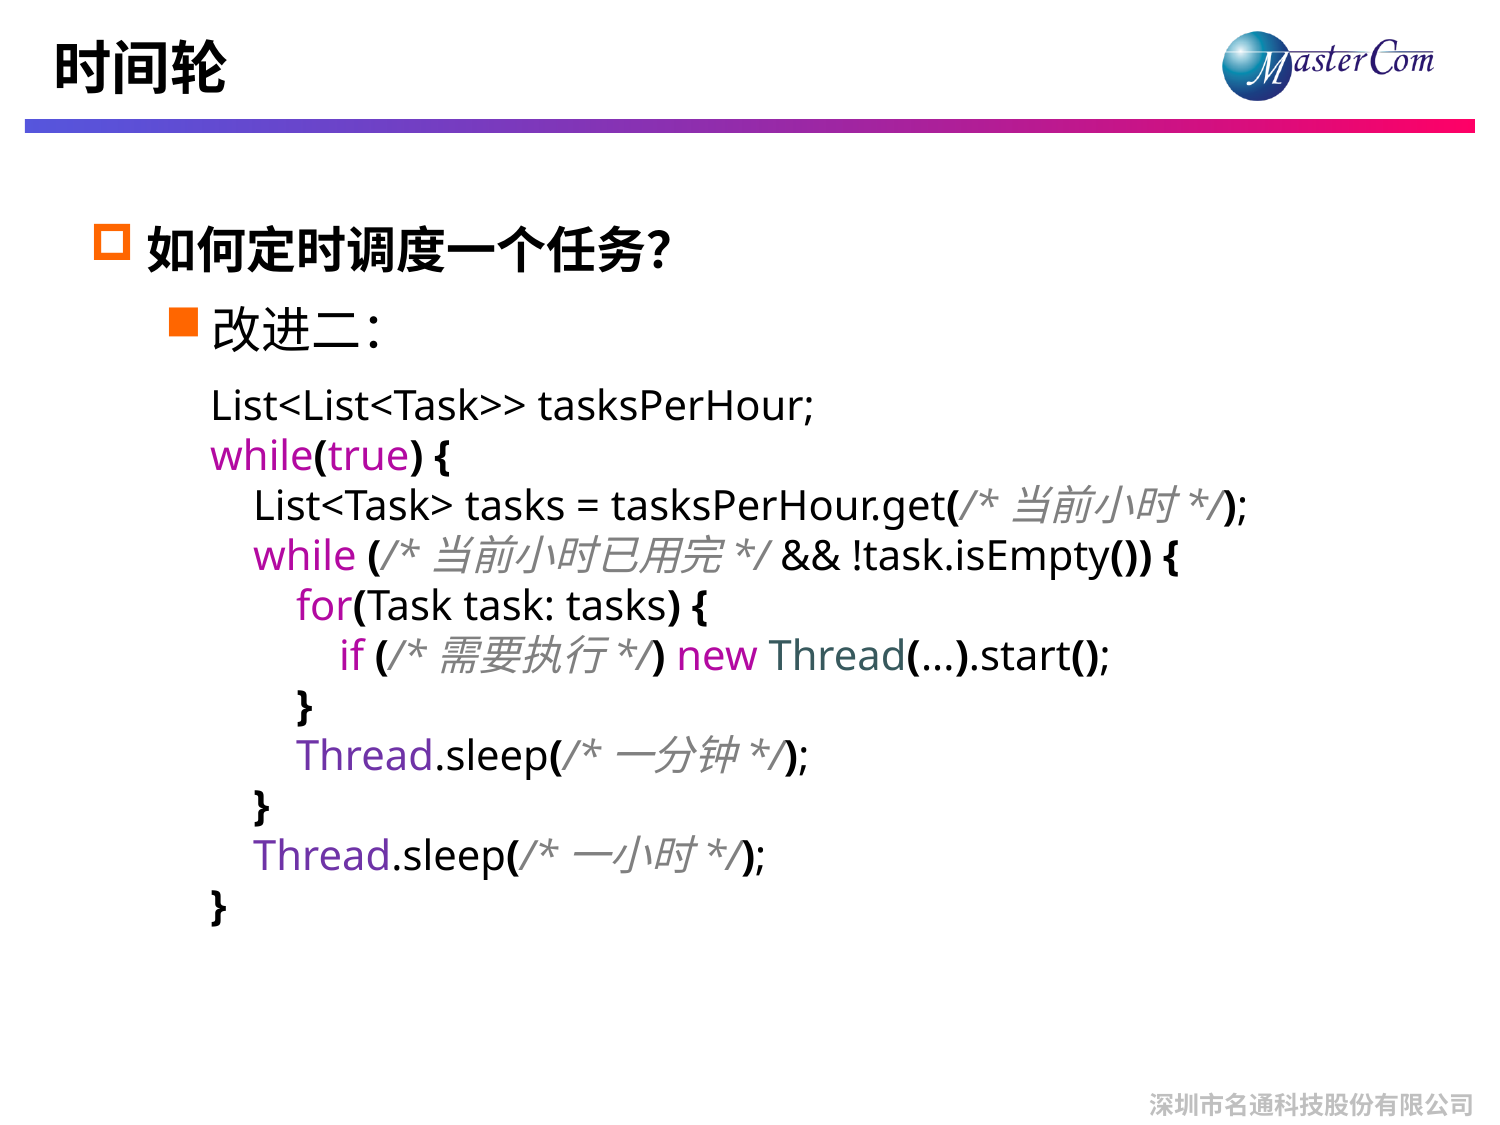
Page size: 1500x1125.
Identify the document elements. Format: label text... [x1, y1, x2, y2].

text_box List<List<Task>> tasksPerHour; while(true) { List<Task> tasks = tasksPerHour.get(/*当前小时*/); while (/*当前小时已用完*/ && !task.isEmpty()) { for(Task task: tasks) { if (/*需要执行*/) new Thread(...).start(); } Thread.sleep(/*一分钟*/); } Thread.sleep(/*一小时*/); } [195, 371, 1350, 937]
list 如何定时调度一个任务？ 改进二： [75, 196, 1425, 1050]
picture [1261, 31, 1434, 101]
title 时间轮 [24, 0, 1261, 132]
